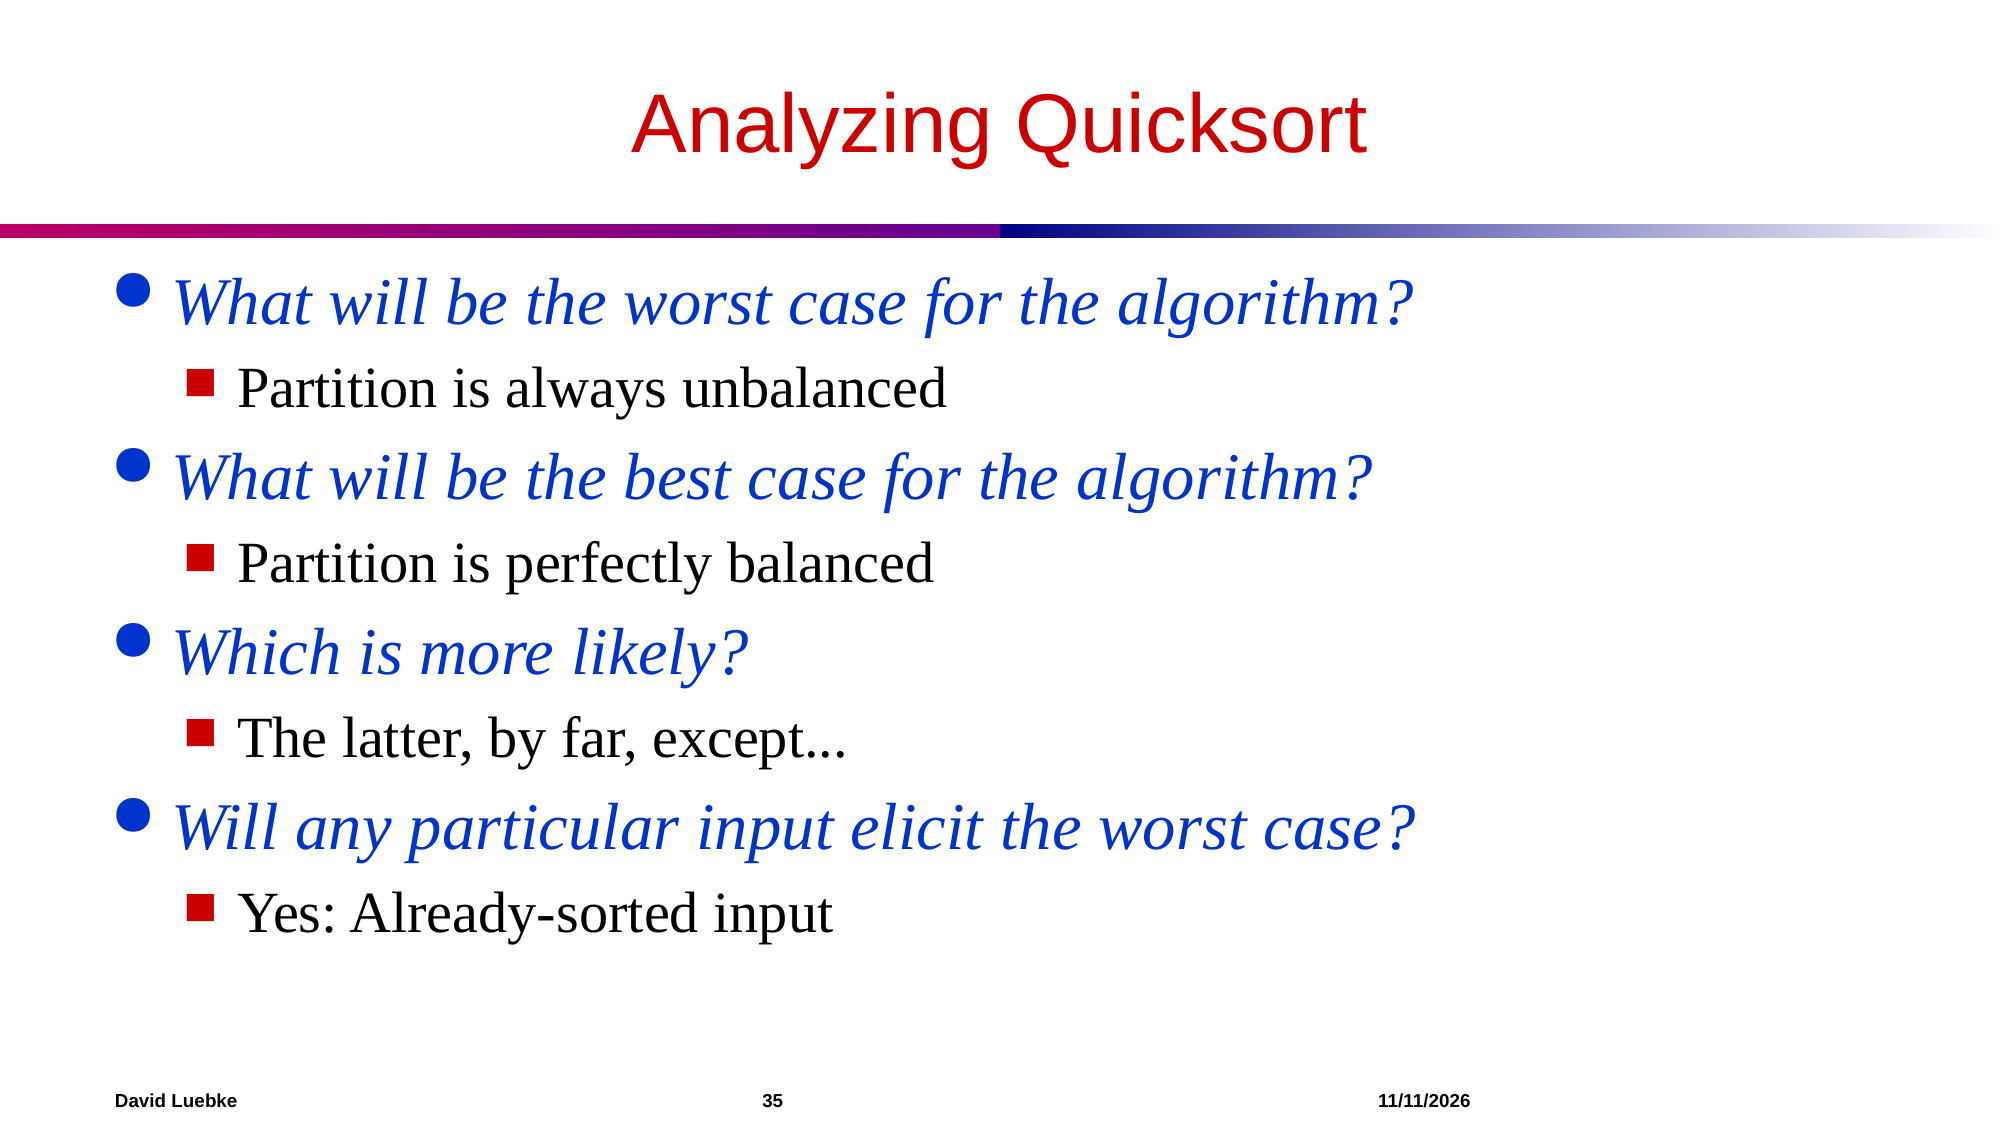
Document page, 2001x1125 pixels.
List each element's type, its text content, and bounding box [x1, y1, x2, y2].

footer David Luebke 35 11/21/2021 [99, 1074, 1901, 1125]
title Analyzing Quicksort [99, 37, 1900, 200]
list What will be the worst case for the algorithm? Partition is always unbalanced What will be the best case for the algorithm? Partition is perfectly balanced Which is more likely? The latter, by far, except... Will any particular input elicit the worst case? Yes: Already-sorted input [99, 249, 1900, 963]
